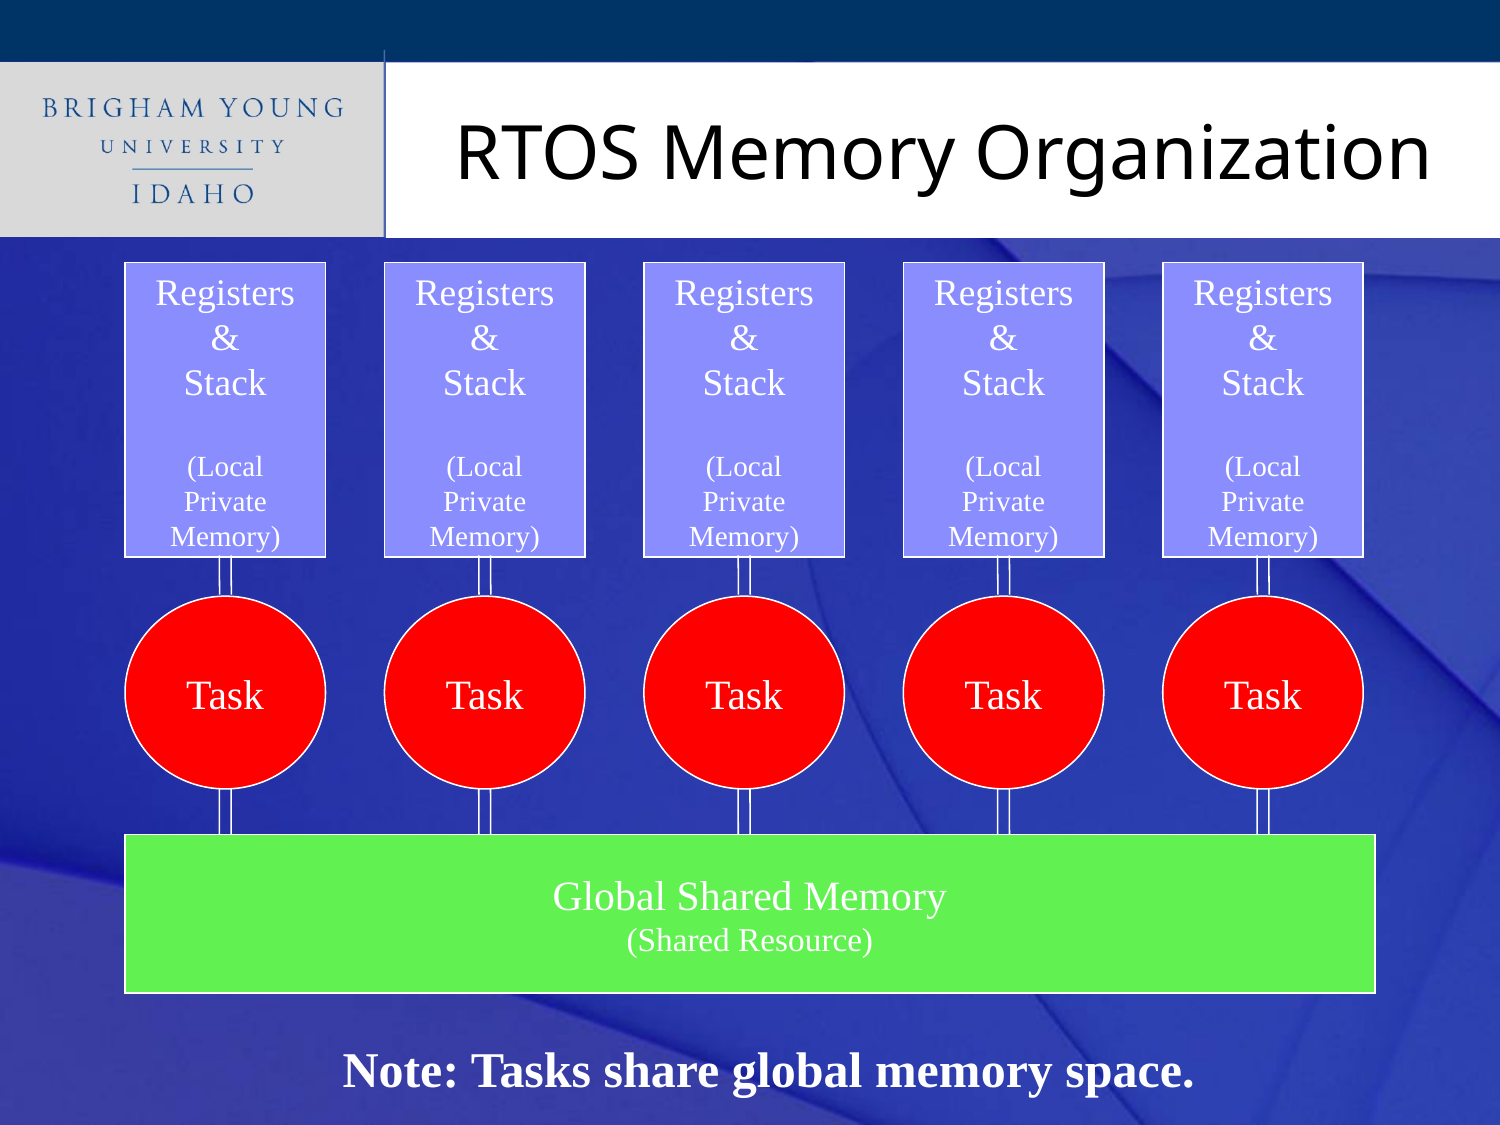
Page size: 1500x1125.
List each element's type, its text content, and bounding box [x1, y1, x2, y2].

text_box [124, 262, 1376, 994]
picture [0, 62, 1500, 1125]
text_box Note: Tasks share global memory space. [150, 1030, 1388, 1106]
title RTOS Memory Organization [424, 87, 1463, 213]
